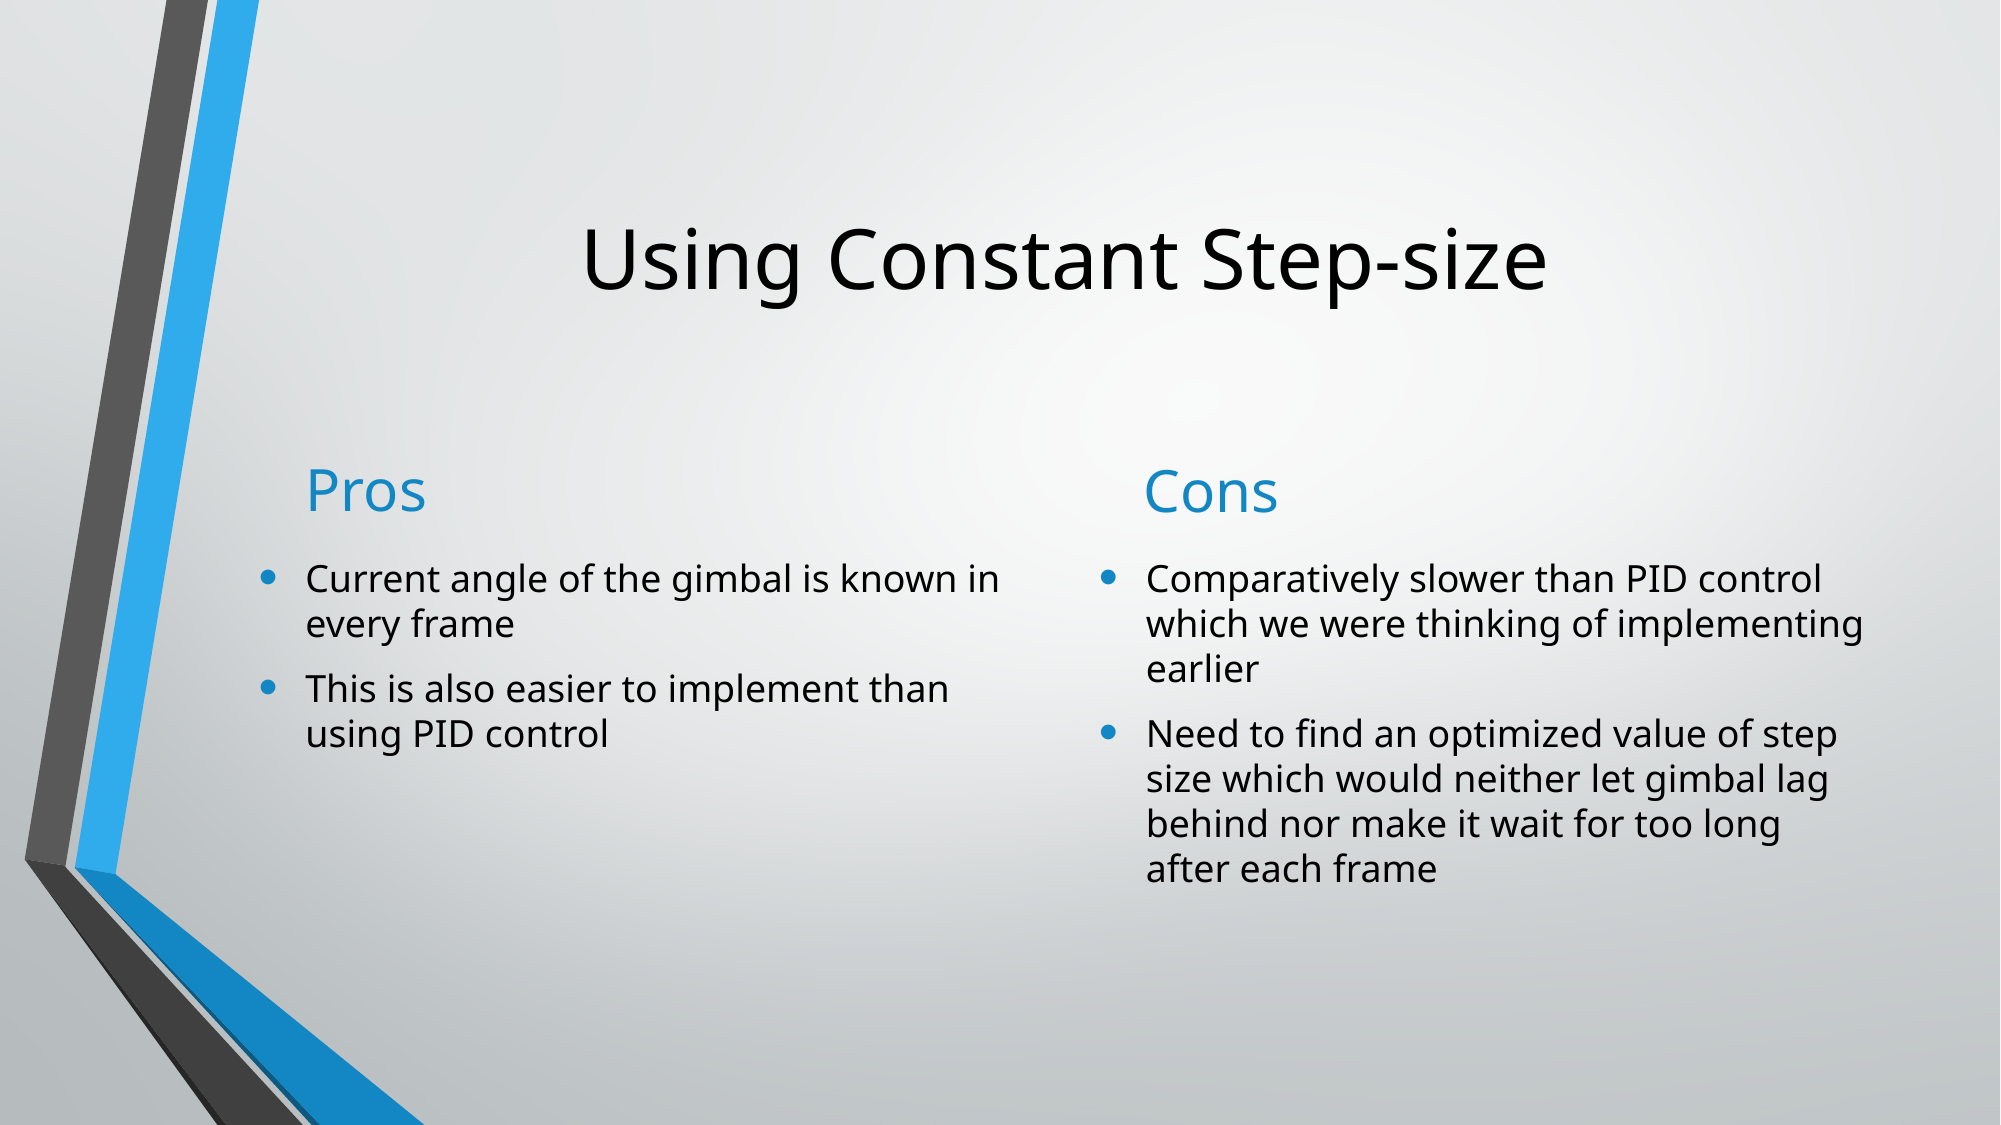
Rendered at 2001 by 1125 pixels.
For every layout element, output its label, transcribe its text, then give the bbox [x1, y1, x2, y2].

list Comparatively slower than PID control which we were thinking of implementing earlier Need to find an optimized value of step size which would neither let gimbal lag behind nor make it wait for too long after each frame [1083, 547, 1887, 950]
list Pros [290, 436, 1047, 531]
list Cons [1128, 437, 1887, 532]
title Using Constant Step-size [243, 112, 1887, 400]
list Current angle of the gimbal is known in every frame This is also easier to implement than using PID control [243, 547, 1047, 950]
